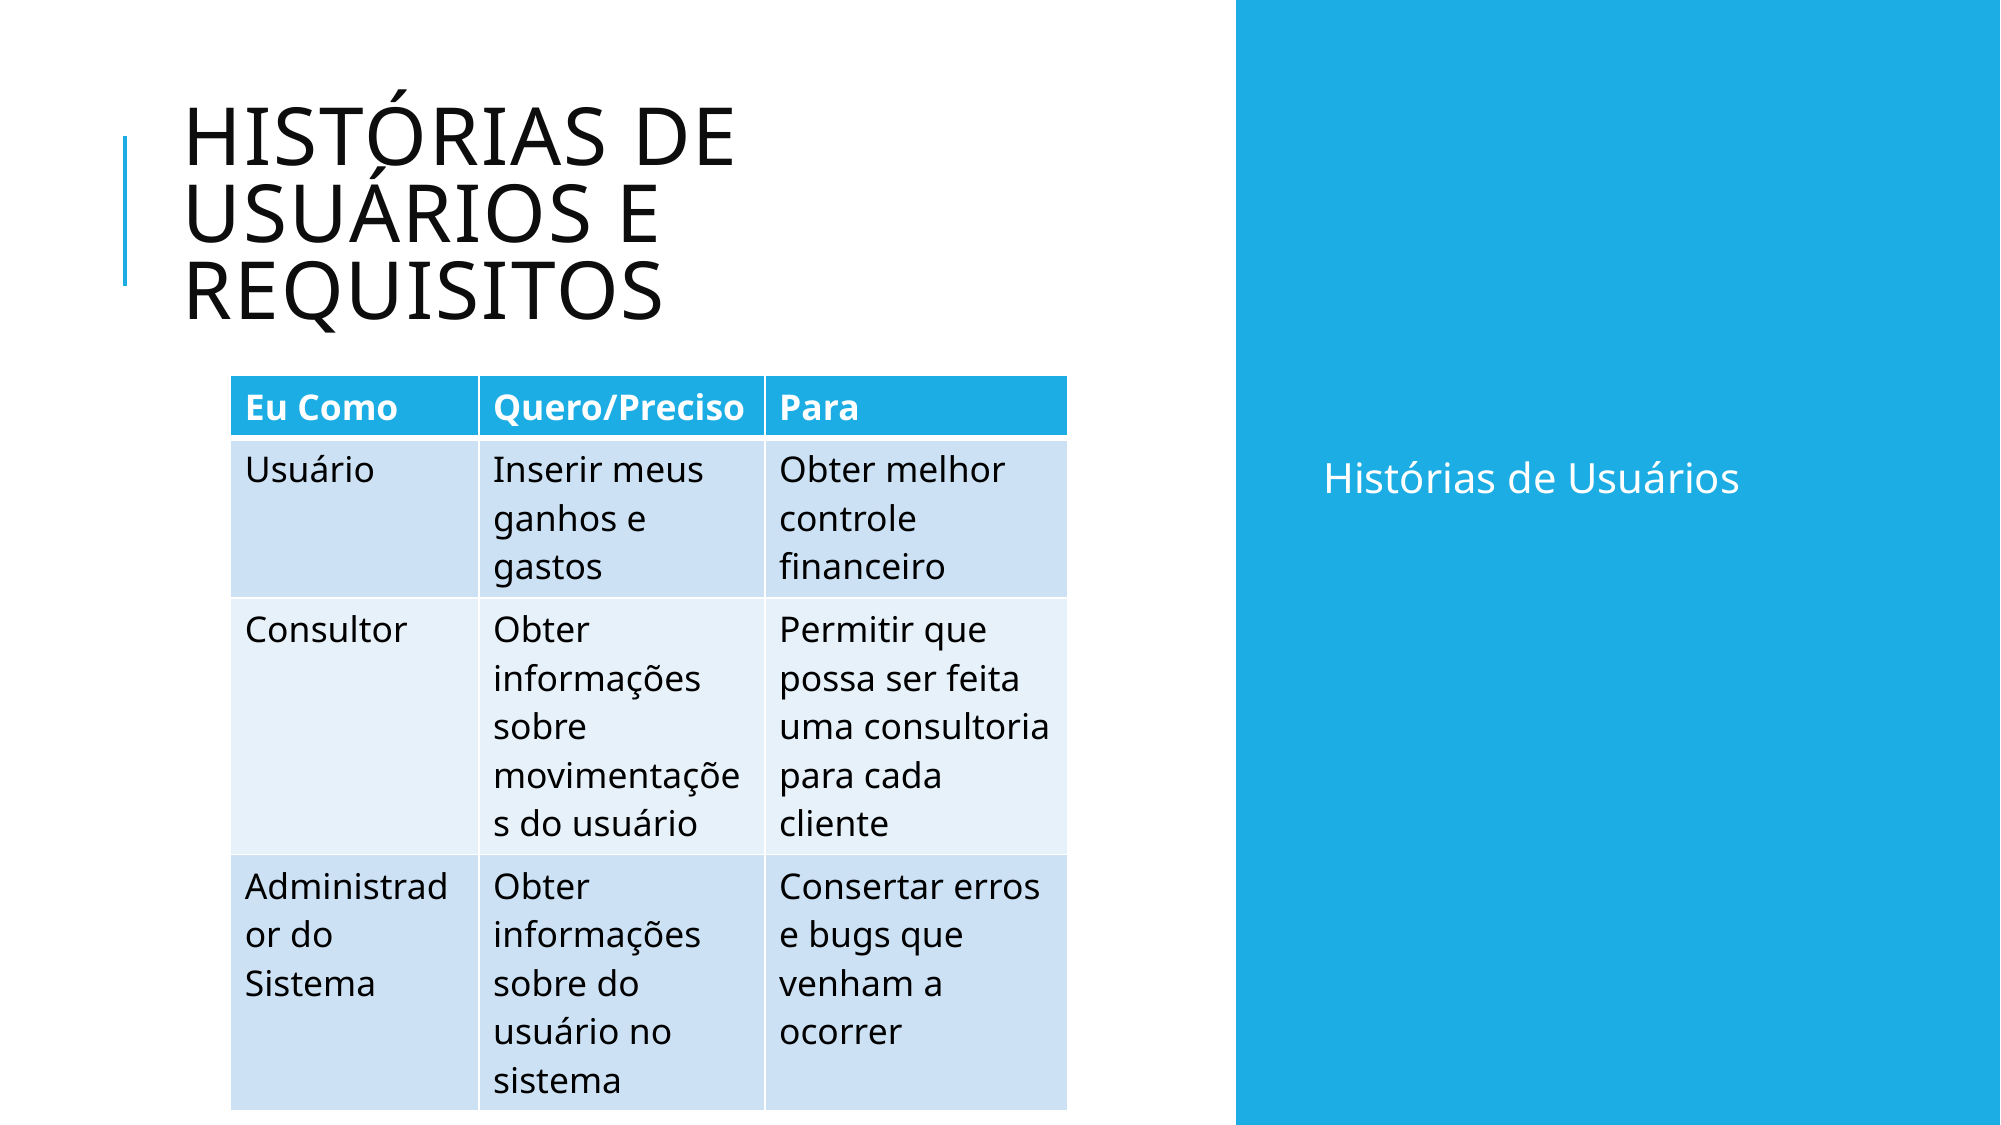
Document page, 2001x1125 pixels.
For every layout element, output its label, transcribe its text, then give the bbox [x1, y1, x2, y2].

title Histórias de Usuários e Requisitos [168, 96, 1131, 342]
table_cell Inserir meus ganhos e gastos [480, 441, 764, 597]
table_header Para [766, 376, 1067, 435]
table_cell Usuário [231, 441, 478, 597]
table_cell Consertar erros e bugs que venham a ocorrer [766, 855, 1067, 1110]
table_cell Administrador do Sistema [231, 855, 478, 1110]
table_header Eu Como [231, 376, 478, 435]
table_header Quero/Preciso [480, 376, 764, 435]
list Histórias de Usuários [1315, 96, 1895, 1013]
table_cell Obter melhor controle financeiro [766, 441, 1067, 597]
table_cell Permitir que possa ser feita uma consultoria para cada cliente [766, 599, 1067, 854]
text_box [1235, 0, 2000, 1125]
table_cell Consultor [231, 599, 478, 854]
table_cell Obter informações sobre movimentações do usuário [480, 599, 764, 854]
table_cell Obter informações sobre do usuário no sistema [480, 855, 764, 1110]
